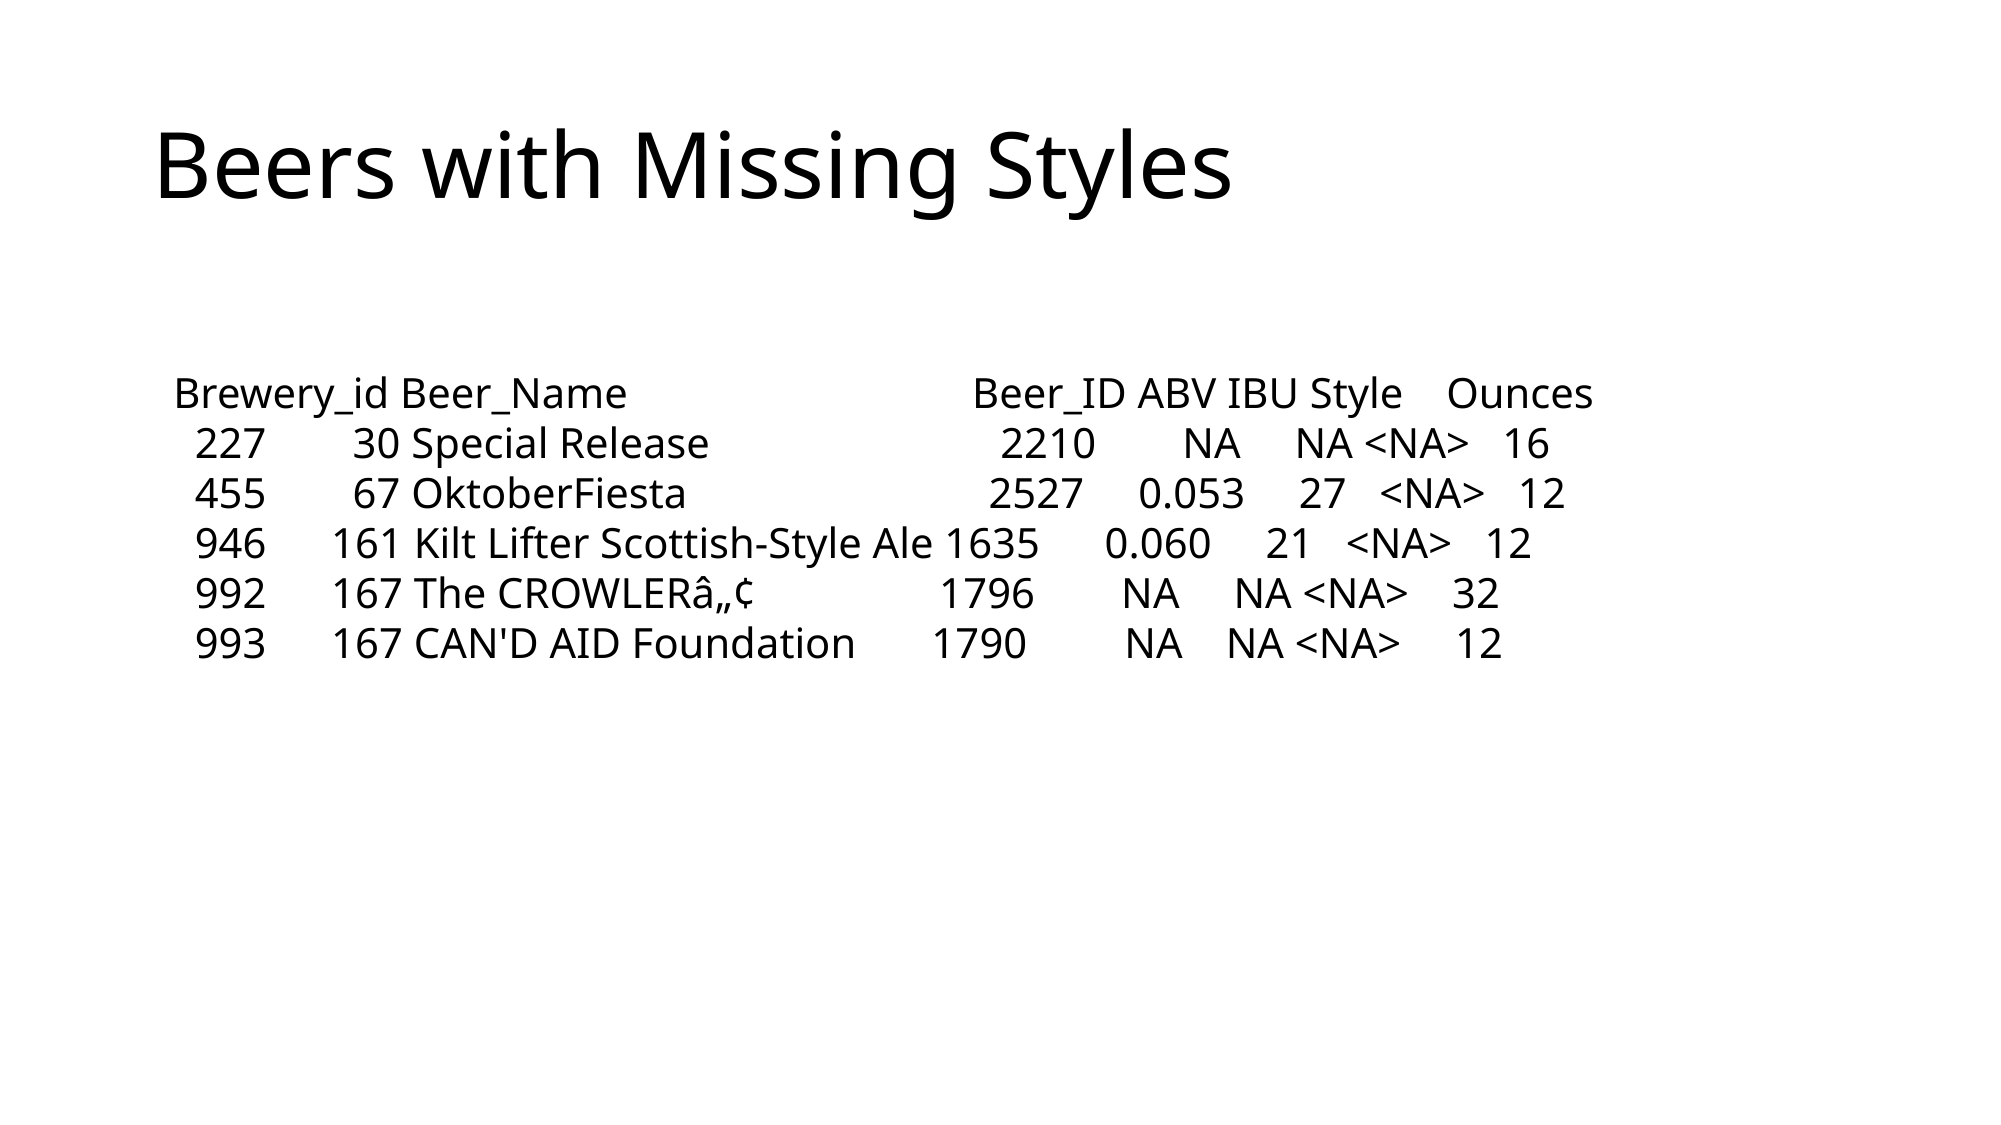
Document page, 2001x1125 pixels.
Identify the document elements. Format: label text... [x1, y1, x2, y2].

title Beers with Missing Styles [137, 59, 1863, 278]
text_box Brewery_id Beer_Name Beer_ID ABV IBU Style Ounces 227 30 Special Release 2210 NA NA <NA> 16 455 67 OktoberFiesta 2527 0.053 27 <NA> 12 946 161 Kilt Lifter Scottish-Style Ale 1635 0.060 21 <NA> 12 992 167 The CROWLERâ„¢ 1796 NA NA <NA> 32 993 167 CAN'D AID Foundation 1790 NA NA <NA> 12 [173, 367, 1899, 668]
